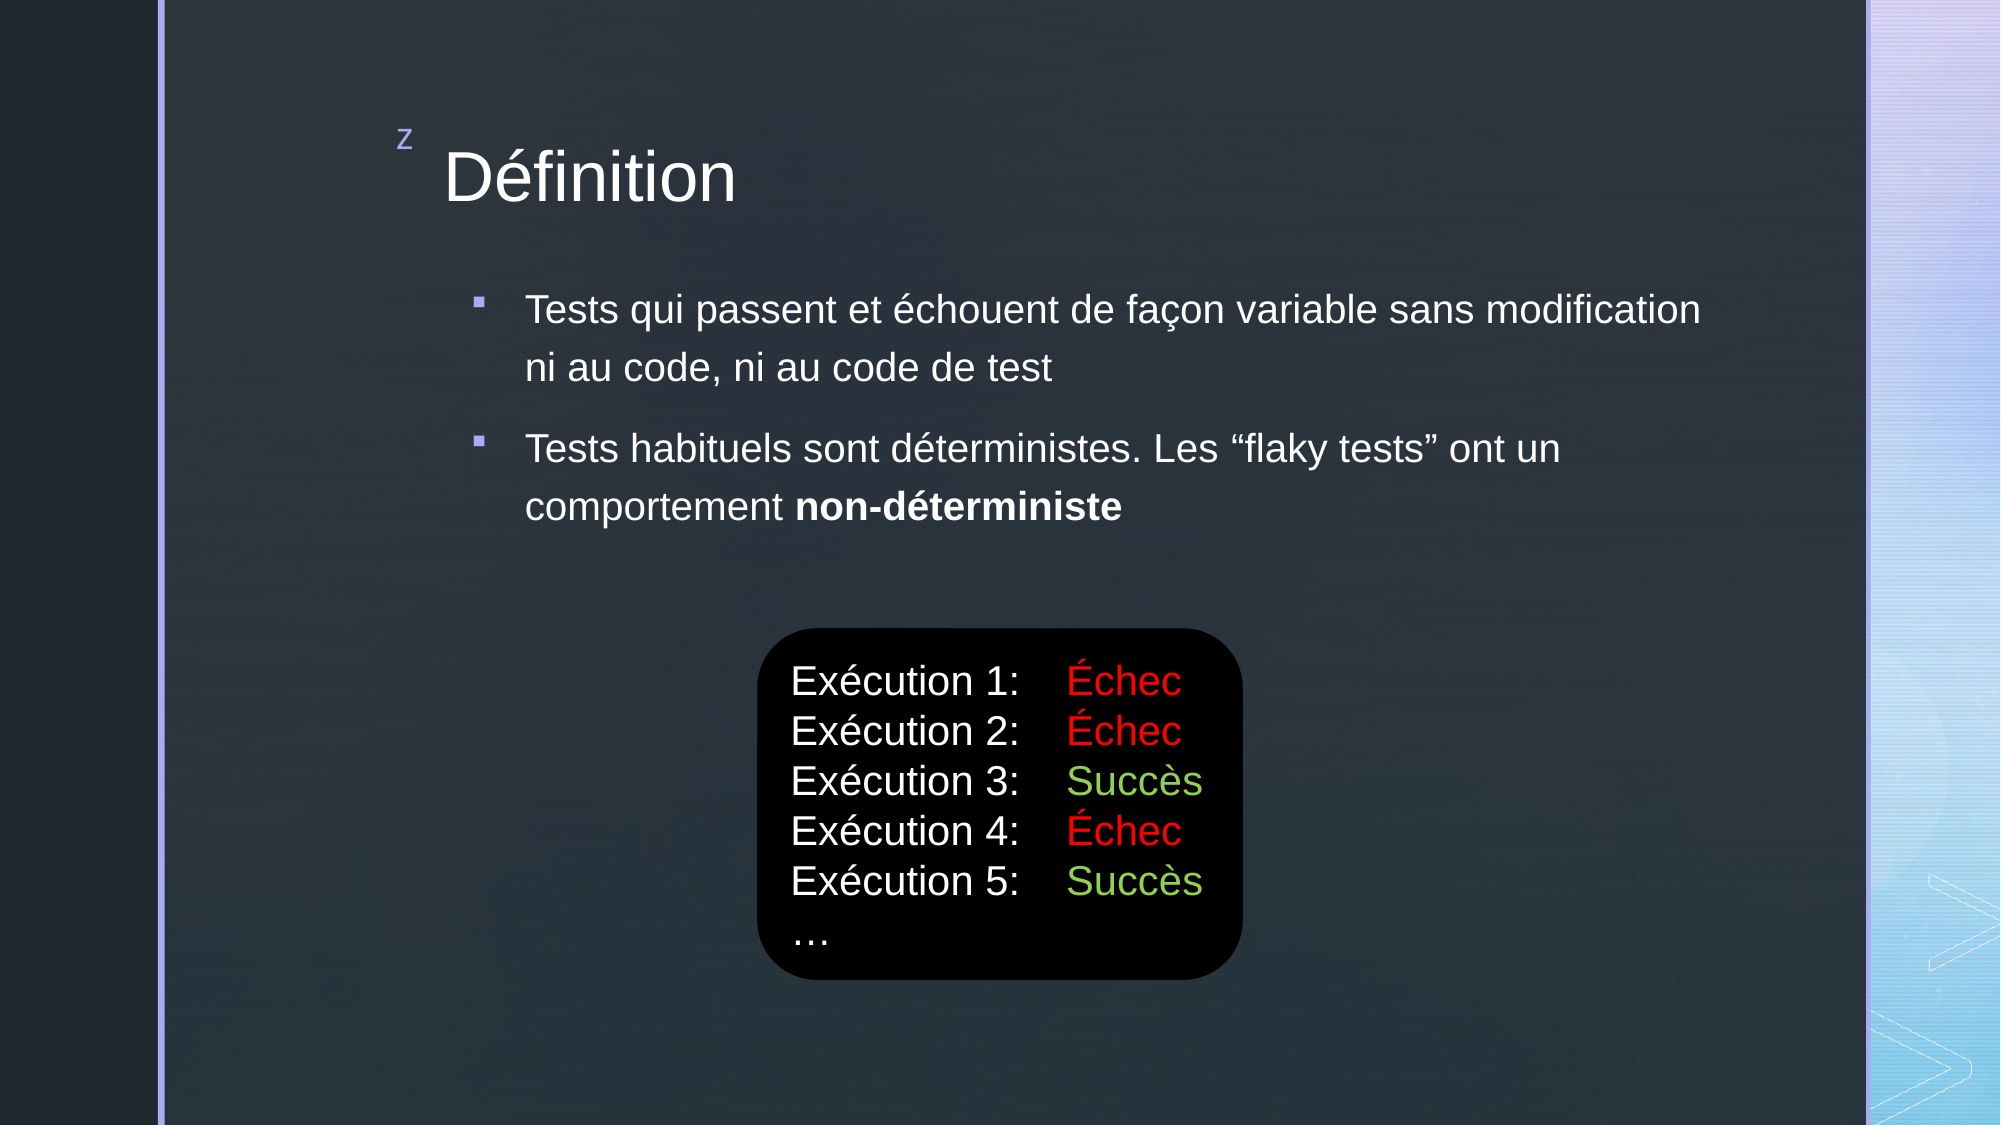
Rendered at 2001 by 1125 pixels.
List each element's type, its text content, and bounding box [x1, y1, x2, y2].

picture [1871, 0, 2001, 1125]
list Tests qui passent et échouent de façon variable sans modification ni au code, ni au code de test Tests habituels sont déterministes. Les “flaky tests” ont un comportement non-déterministe [454, 264, 1734, 537]
title Définition [428, 132, 1734, 310]
text_box Exécution 1: Échec Exécution 2: Échec Exécution 3: Succès Exécution 4: Échec Exécution 5: Succès … [757, 628, 1243, 980]
